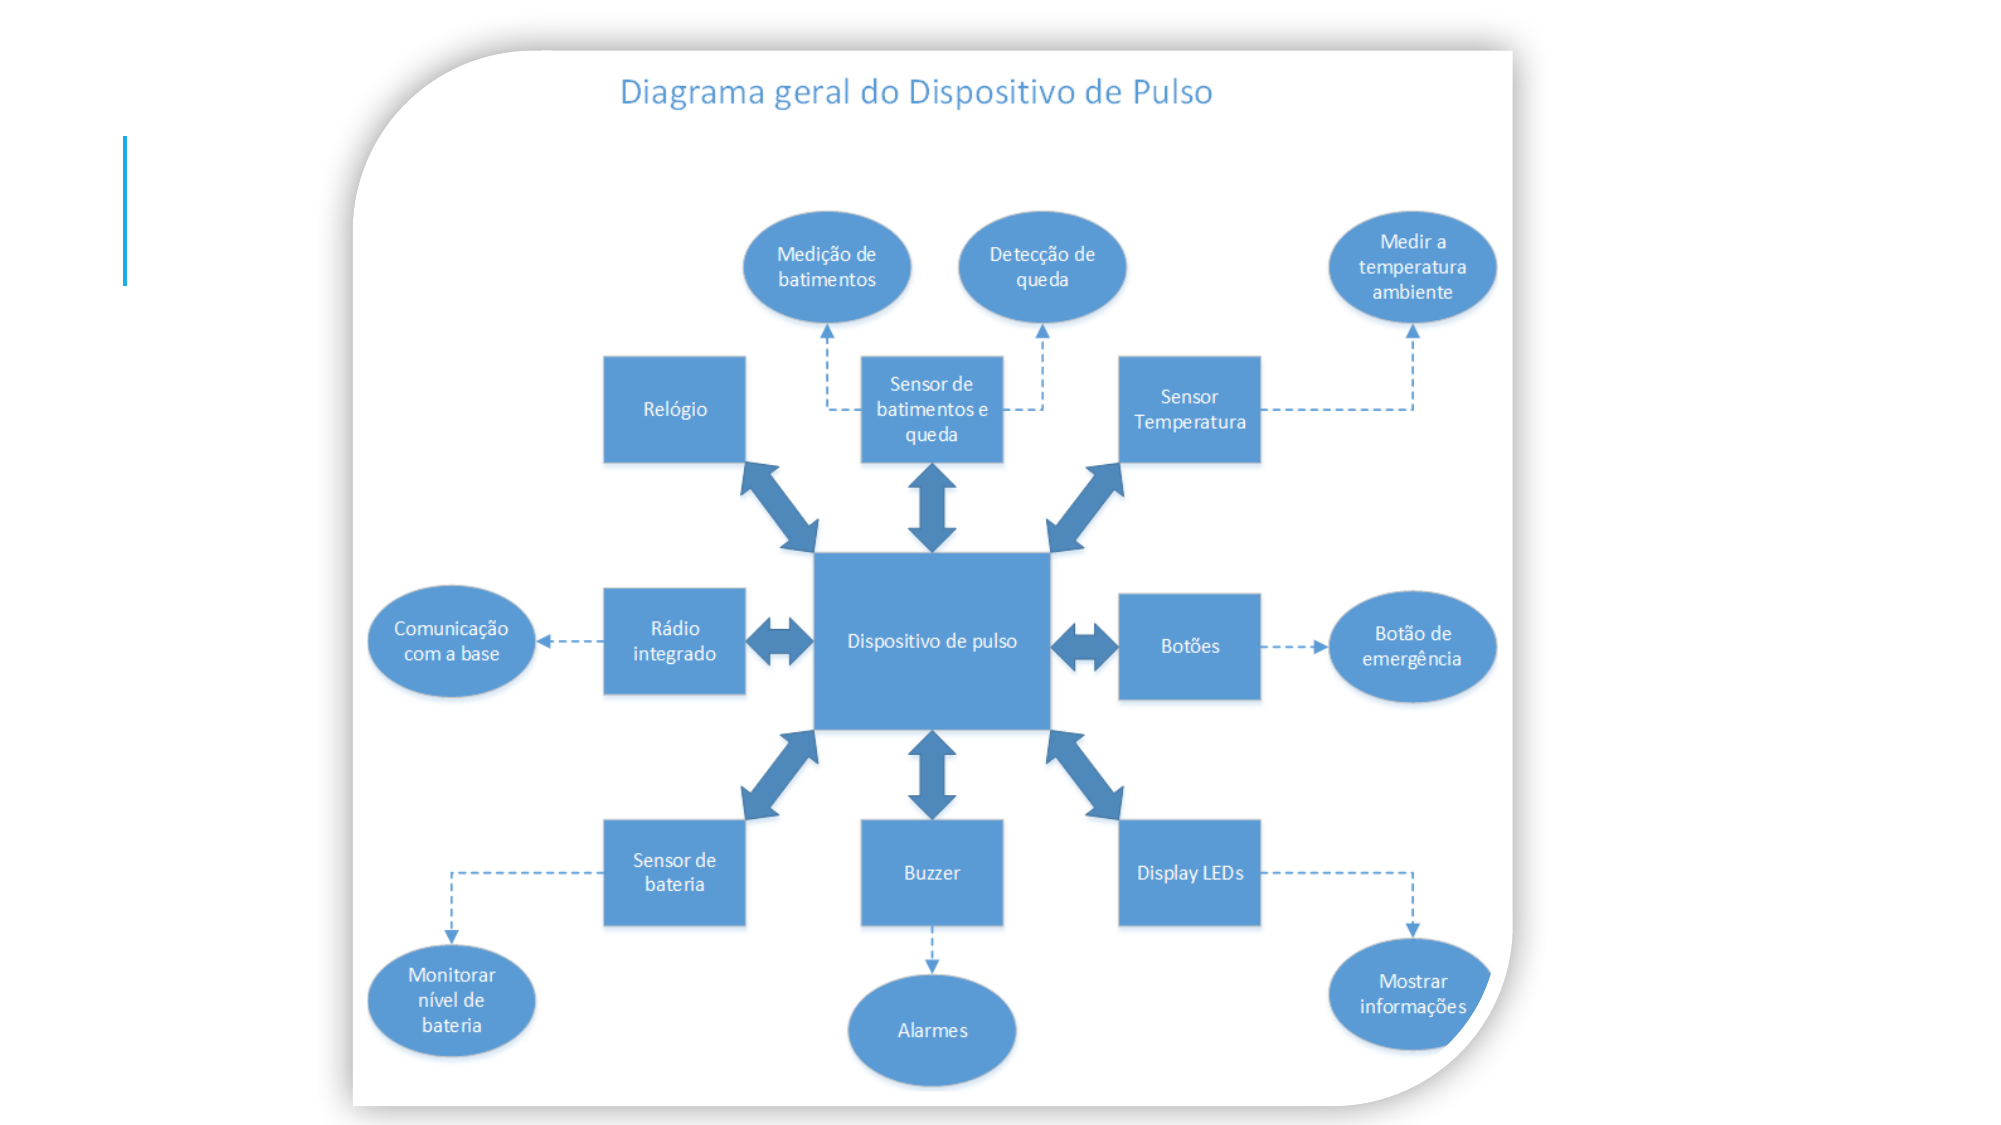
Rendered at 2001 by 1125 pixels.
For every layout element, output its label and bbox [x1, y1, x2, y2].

list [359, 57, 1506, 1100]
